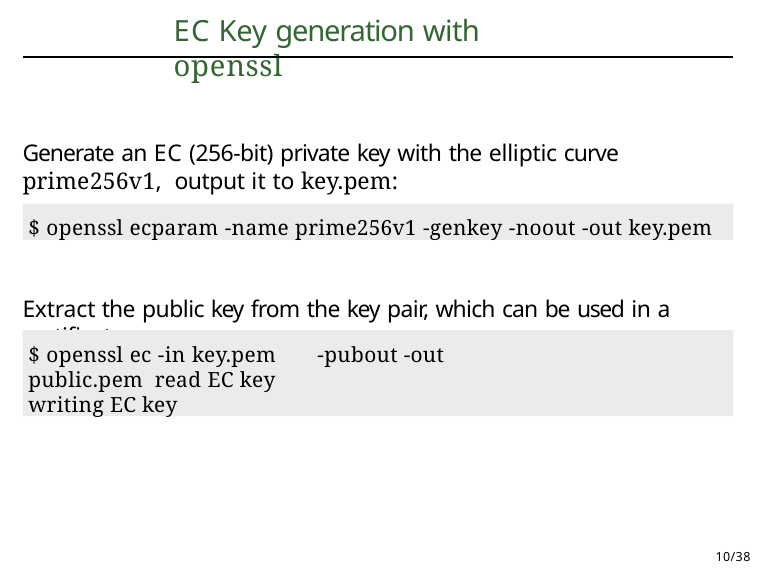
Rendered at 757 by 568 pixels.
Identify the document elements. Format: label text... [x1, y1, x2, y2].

text_box $ openssl ecparam -name prime256v1 -genkey -noout -out key.pem [22, 203, 734, 240]
slide_number 10/38 [709, 544, 757, 568]
text_box Generate an EC (256-bit) private key with the elliptic curve prime256v1, output it to key.pem: [20, 137, 724, 195]
text_box Extract the public key from the key pair, which can be used in a certificate [20, 292, 736, 350]
title EC Key generation with openssl [171, 9, 585, 57]
title EC Key generation with openssl [171, 58, 585, 108]
text_box $ openssl ec -in key.pem -pubout -out public.pem read EC key writing EC key [22, 330, 734, 417]
